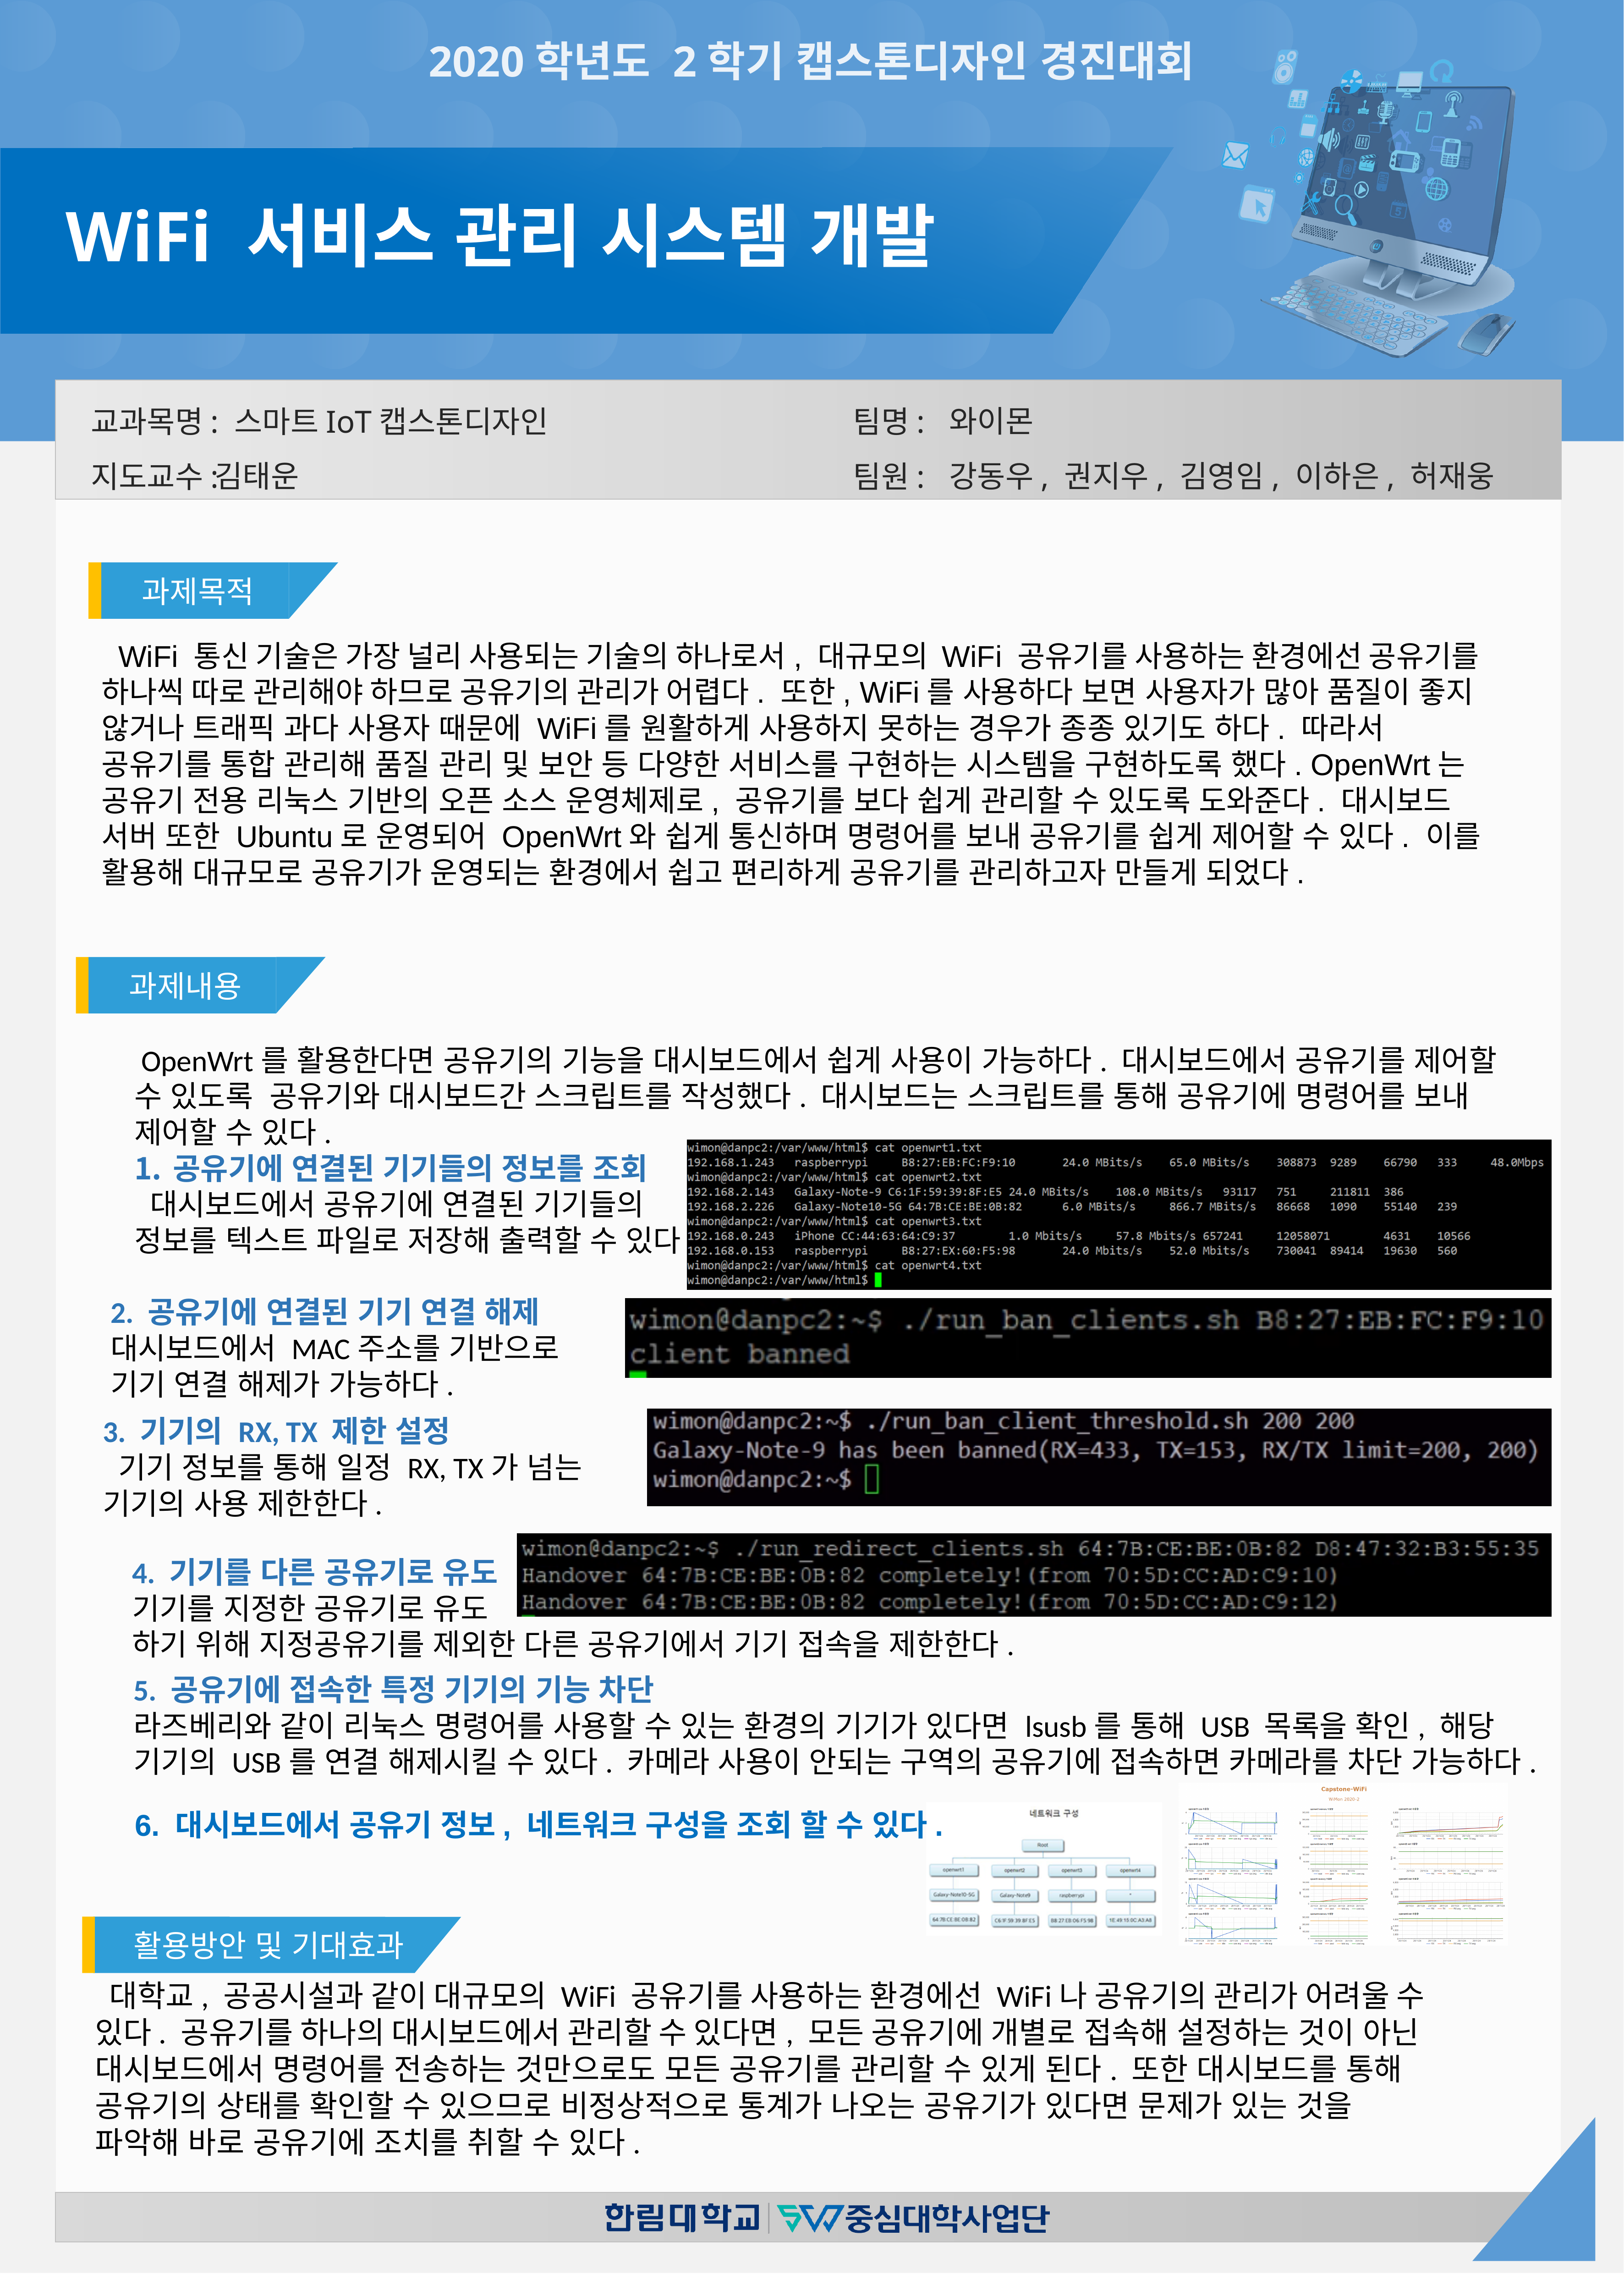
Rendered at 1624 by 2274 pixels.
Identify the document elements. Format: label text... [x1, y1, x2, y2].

text_box OpenWrt를 활용한다면 공유기의 기능을 대시보드에서 쉽게 사용이 가능하다. 대시보드에서 공유기를 제어할 수 있도록 공유기와 대시보드간 스크립트를 작성했다. 대시보드는 스크립트를 통해 공유기에 명령어를 보내 제어할 수 있다. 공유기에 연결된 기기들의 정보를 조회 대시보드에서 공유기에 연결된 기기들의 정보를 텍스트 파일로 저장해 출력할 수 있다. [127, 1037, 1512, 1333]
text_box 3. 기기의 RX, TX 제한 설정 기기 정보를 통해 일정 RX, TX가 넘는 기기의 사용 제한한다. [96, 1409, 598, 1524]
picture [1179, 1783, 1508, 1946]
picture [517, 1533, 1552, 1617]
picture [686, 1139, 1552, 1290]
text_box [88, 562, 339, 619]
text_box WiFi 통신 기술은 가장 널리 사용되는 기술의 하나로서, 대규모의 WiFi 공유기를 사용하는 환경에선 공유기를 하나씩 따로 관리해야 하므로 공유기의 관리가 어렵다. 또한, WiFi를 사용하다 보면 사용자가 많아 품질이 좋지 않거나 트래픽 과다 사용자 때문에 WiFi를 원활하게 사용하지 못하는 경우가 종종 있기도 하다. 따라서 공유기를 통합 관리해 품질 관리 및 보안 등 다양한 서비스를 구현하는 시스템을 구현하도록 했다. OpenWrt는 공유기 전용 리눅스 기반의 오픈 소스 운영체제로, 공유기를 보다 쉽게 관리할 수 있도록 도와준다. 대시보드 서버 또한 Ubuntu로 운영되어 OpenWrt와 쉽게 통신하며 명령어를 보내 공유기를 쉽게 제어할 수 있다. 이를 활용해 대규모로 공유기가 운영되는 환경에서 쉽고 편리하게 공유기를 관리하고자 만들게 되었다. [95, 633, 1508, 893]
text_box 4. 기기를 다른 공유기로 유도 기기를 지정한 공유기로 유도 하기 위해 지정공유기를 제외한 다른 공유기에서 기기 접속을 제한한다. [125, 1550, 1028, 1665]
text_box 와이몬 [933, 383, 1121, 438]
picture [625, 1298, 1552, 1378]
picture [647, 1409, 1552, 1506]
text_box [88, 957, 326, 1013]
text_box WiFi 서비스 관리 시스템 개발 [59, 189, 1173, 279]
text_box 2. 공유기에 연결된 기기 연결 해제 대시보드에서 MAC주소를 기반으로 기기 연결 해제가 가능하다. [104, 1289, 575, 1405]
picture [926, 1802, 1162, 1936]
text_box 5. 공유기에 접속한 특정 기기의 기능 차단 라즈베리와 같이 리눅스 명령어를 사용할 수 있는 환경의 기기가 있다면 lsusb를 통해 USB 목록을 확인, 해당 기기의 USB를 연결 해제시킬 수 있다. 카메라 사용이 안되는 구역의 공유기에 접속하면 카메라를 차단 가능하다. [126, 1667, 1544, 1783]
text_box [82, 1916, 461, 1973]
text_box 대학교, 공공시설과 같이 대규모의 WiFi 공유기를 사용하는 환경에선 WiFi나 공유기의 관리가 어려울 수 있다. 공유기를 하나의 대시보드에서 관리할 수 있다면, 모든 공유기에 개별로 접속해 설정하는 것이 아닌 대시보드에서 명령어를 전송하는 것만으로도 모든 공유기를 관리할 수 있게 된다. 또한 대시보드를 통해 공유기의 상태를 확인할 수 있으므로 비정상적으로 통계가 나오는 공유기가 있다면 문제가 있는 것을 파악해 바로 공유기에 조치를 취할 수 있다. [88, 1973, 1448, 2163]
text_box [75, 957, 89, 1014]
picture [594, 2179, 1059, 2259]
text_box 강동우, 권지우, 김영임, 이하은, 허재웅 [933, 438, 1565, 494]
text_box 6. 대시보드에서 공유기 정보, 네트워크 구성을 조회 할 수 있다. [128, 1802, 926, 1846]
text_box 김태운 [198, 438, 426, 494]
text_box [218, 383, 406, 438]
